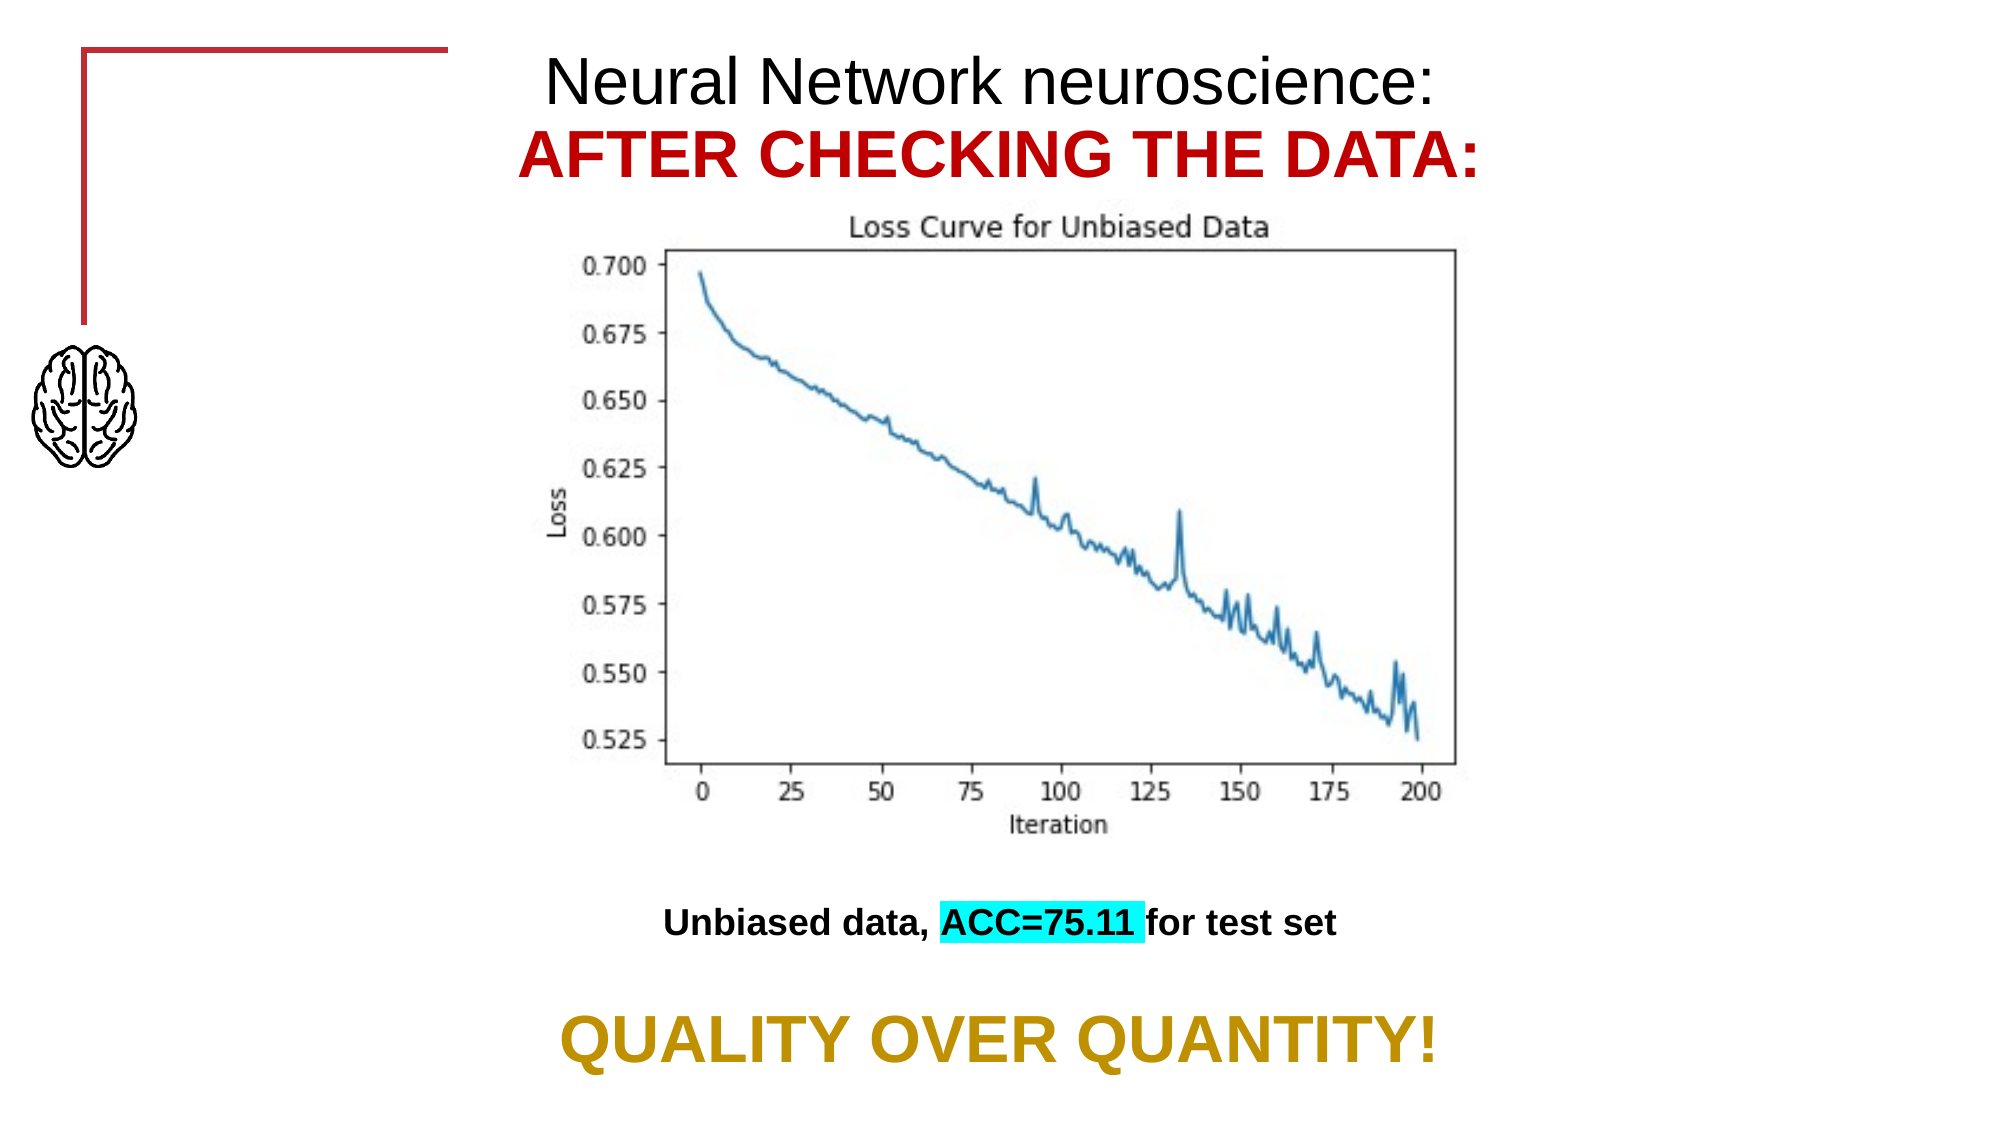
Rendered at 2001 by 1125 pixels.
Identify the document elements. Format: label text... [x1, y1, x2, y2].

title Neural Network neuroscience: AFTER CHECKING THE DATA: [249, 15, 1750, 199]
text_box QUALITY OVER QUANTITY! [283, 988, 1716, 1084]
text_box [22, 50, 449, 468]
picture [531, 198, 1469, 853]
text_box Unbiased data, ACC=75.11 for test set [283, 890, 1716, 951]
